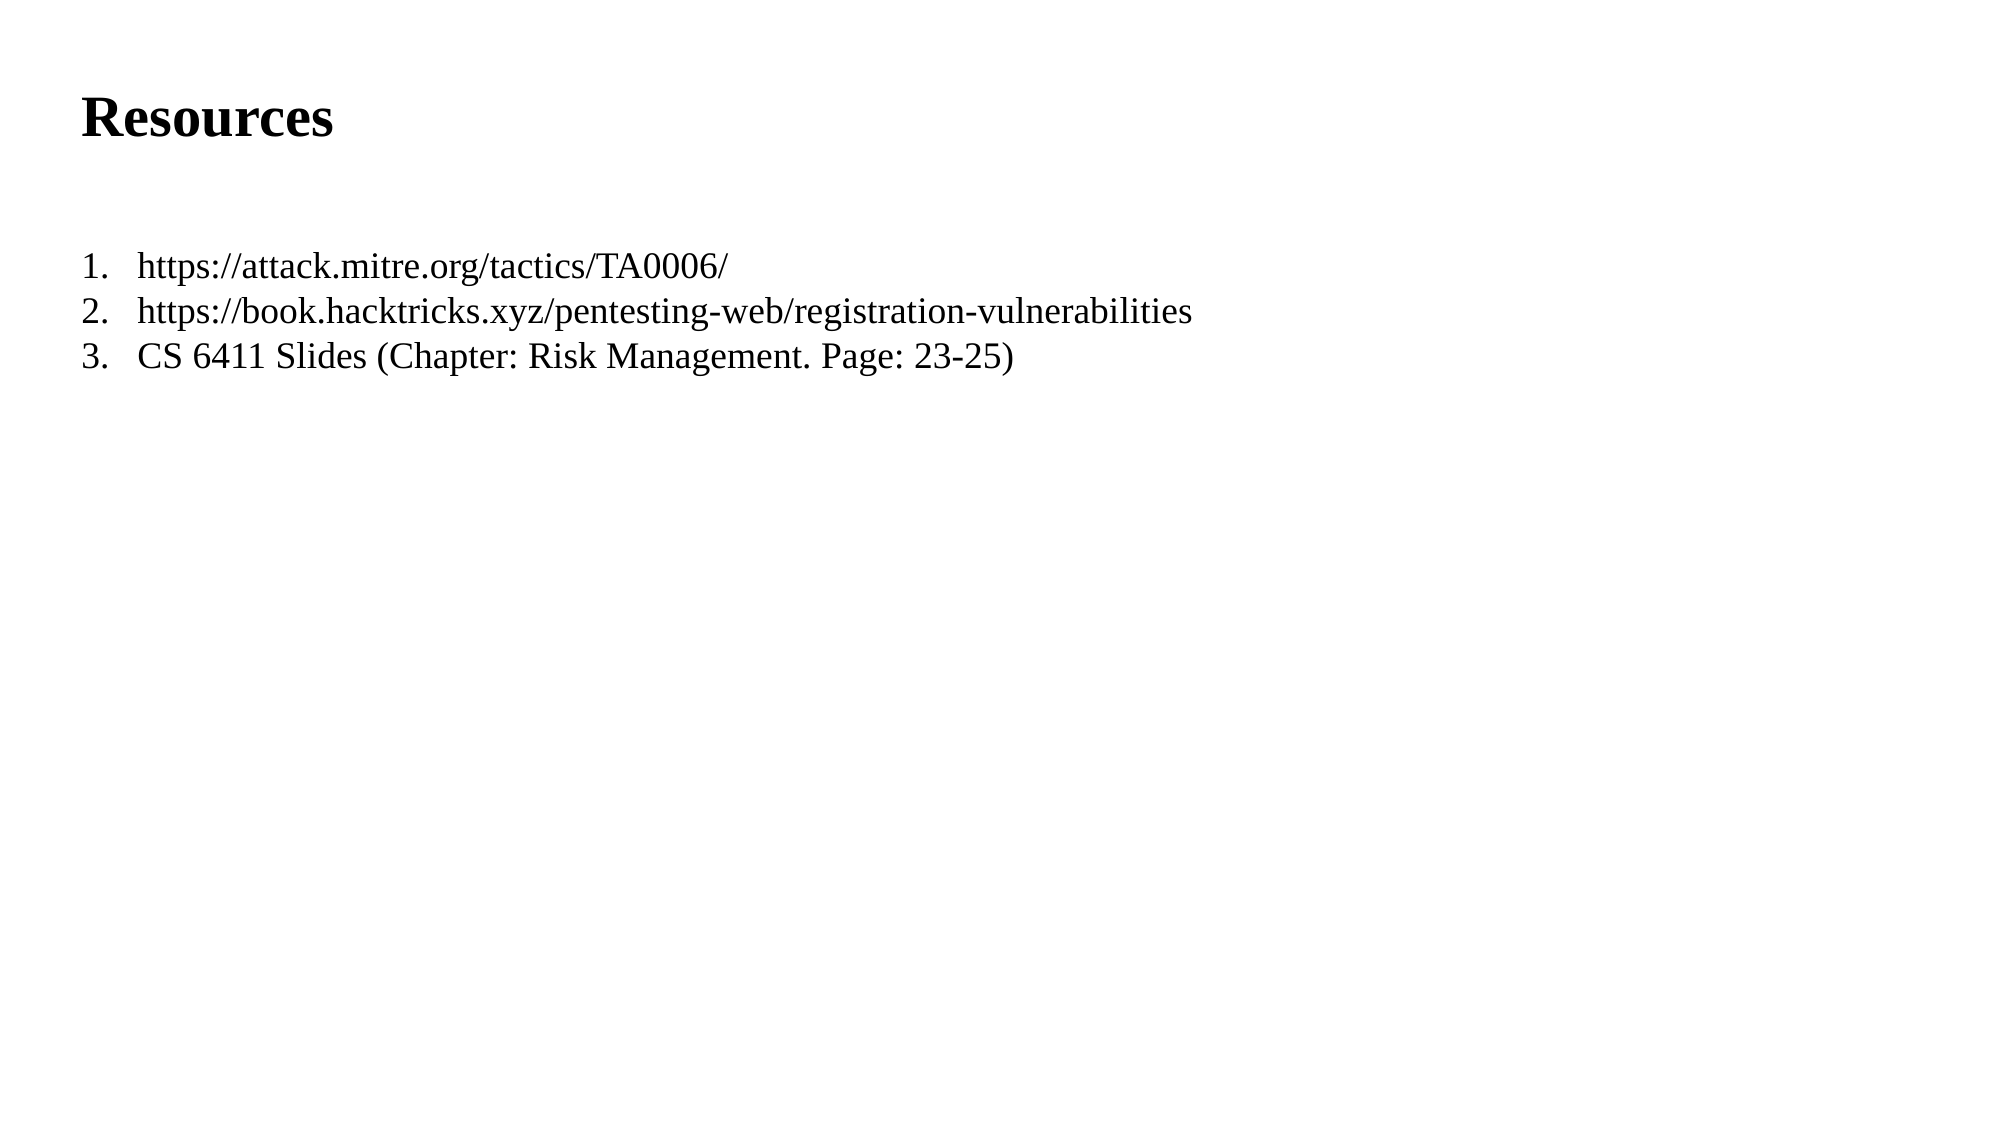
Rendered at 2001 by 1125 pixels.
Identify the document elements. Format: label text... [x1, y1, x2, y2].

text_box https://attack.mitre.org/tactics/TA0006/ https://book.hacktricks.xyz/pentesting-web/registration-vulnerabilities CS 6411 Slides (Chapter: Risk Management. Page: 23-25) [66, 233, 1911, 429]
title Resources [66, 78, 565, 157]
